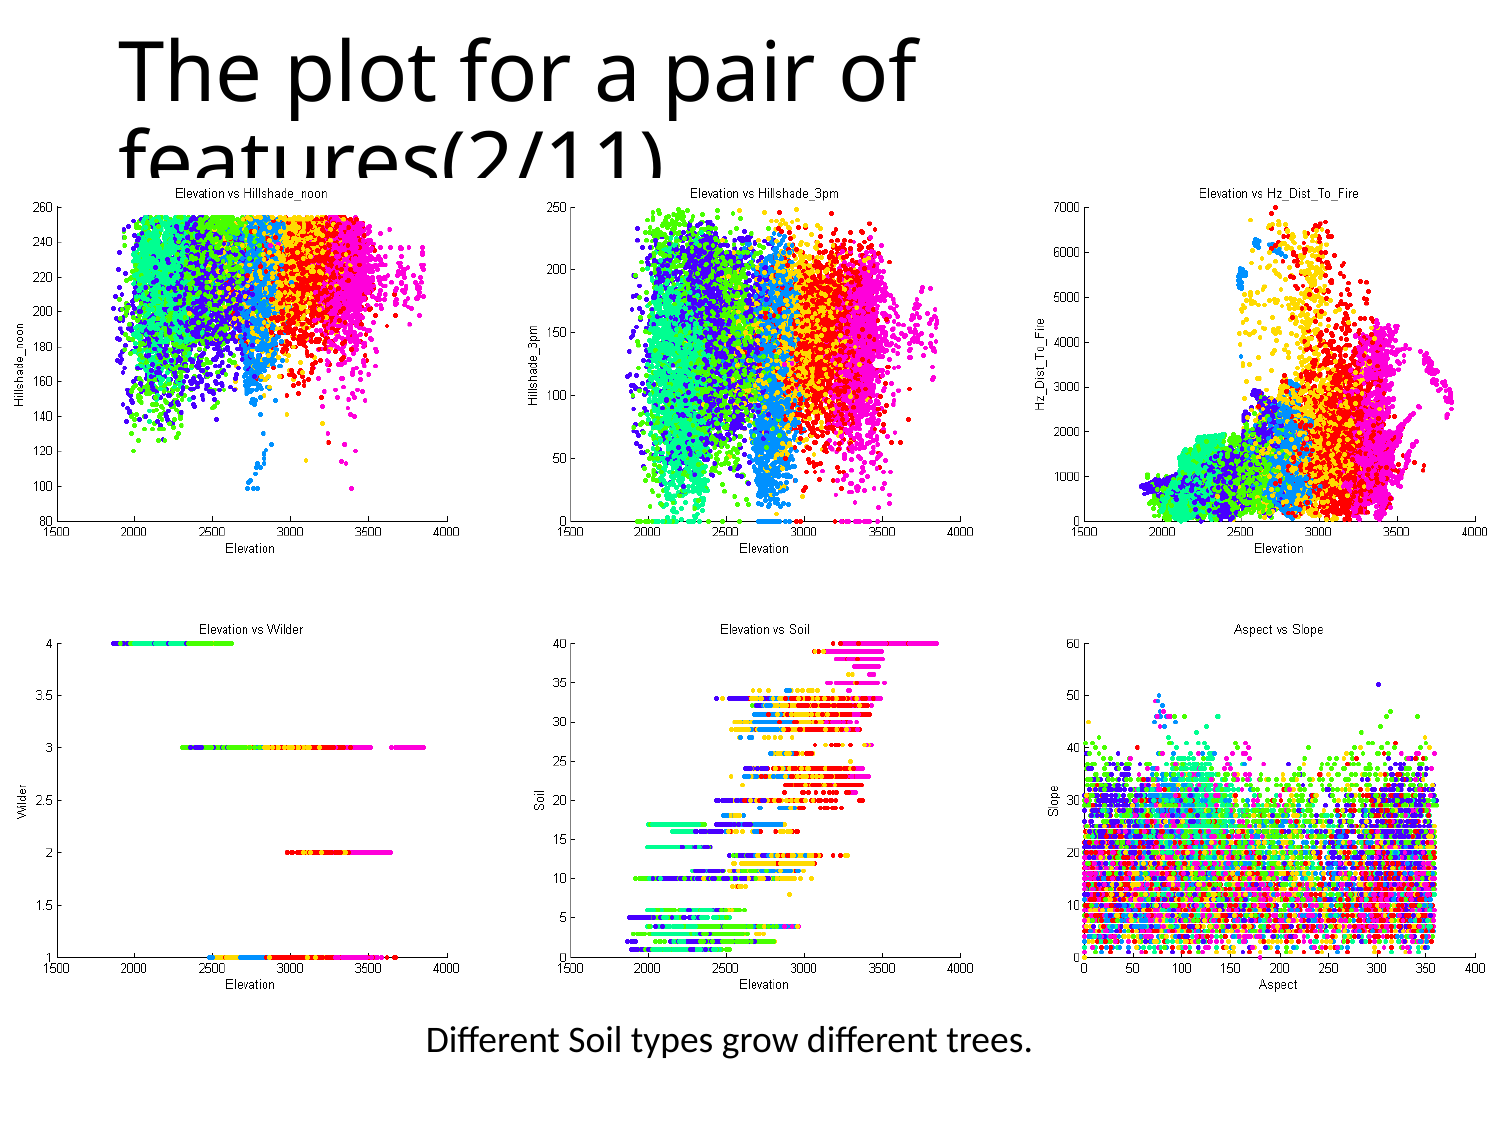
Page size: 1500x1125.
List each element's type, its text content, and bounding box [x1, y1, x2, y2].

title The plot for a pair of features(2/11) [103, 11, 1397, 178]
text_box Different Soil types grow different trees. [411, 1008, 1049, 1068]
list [10, 178, 1494, 996]
